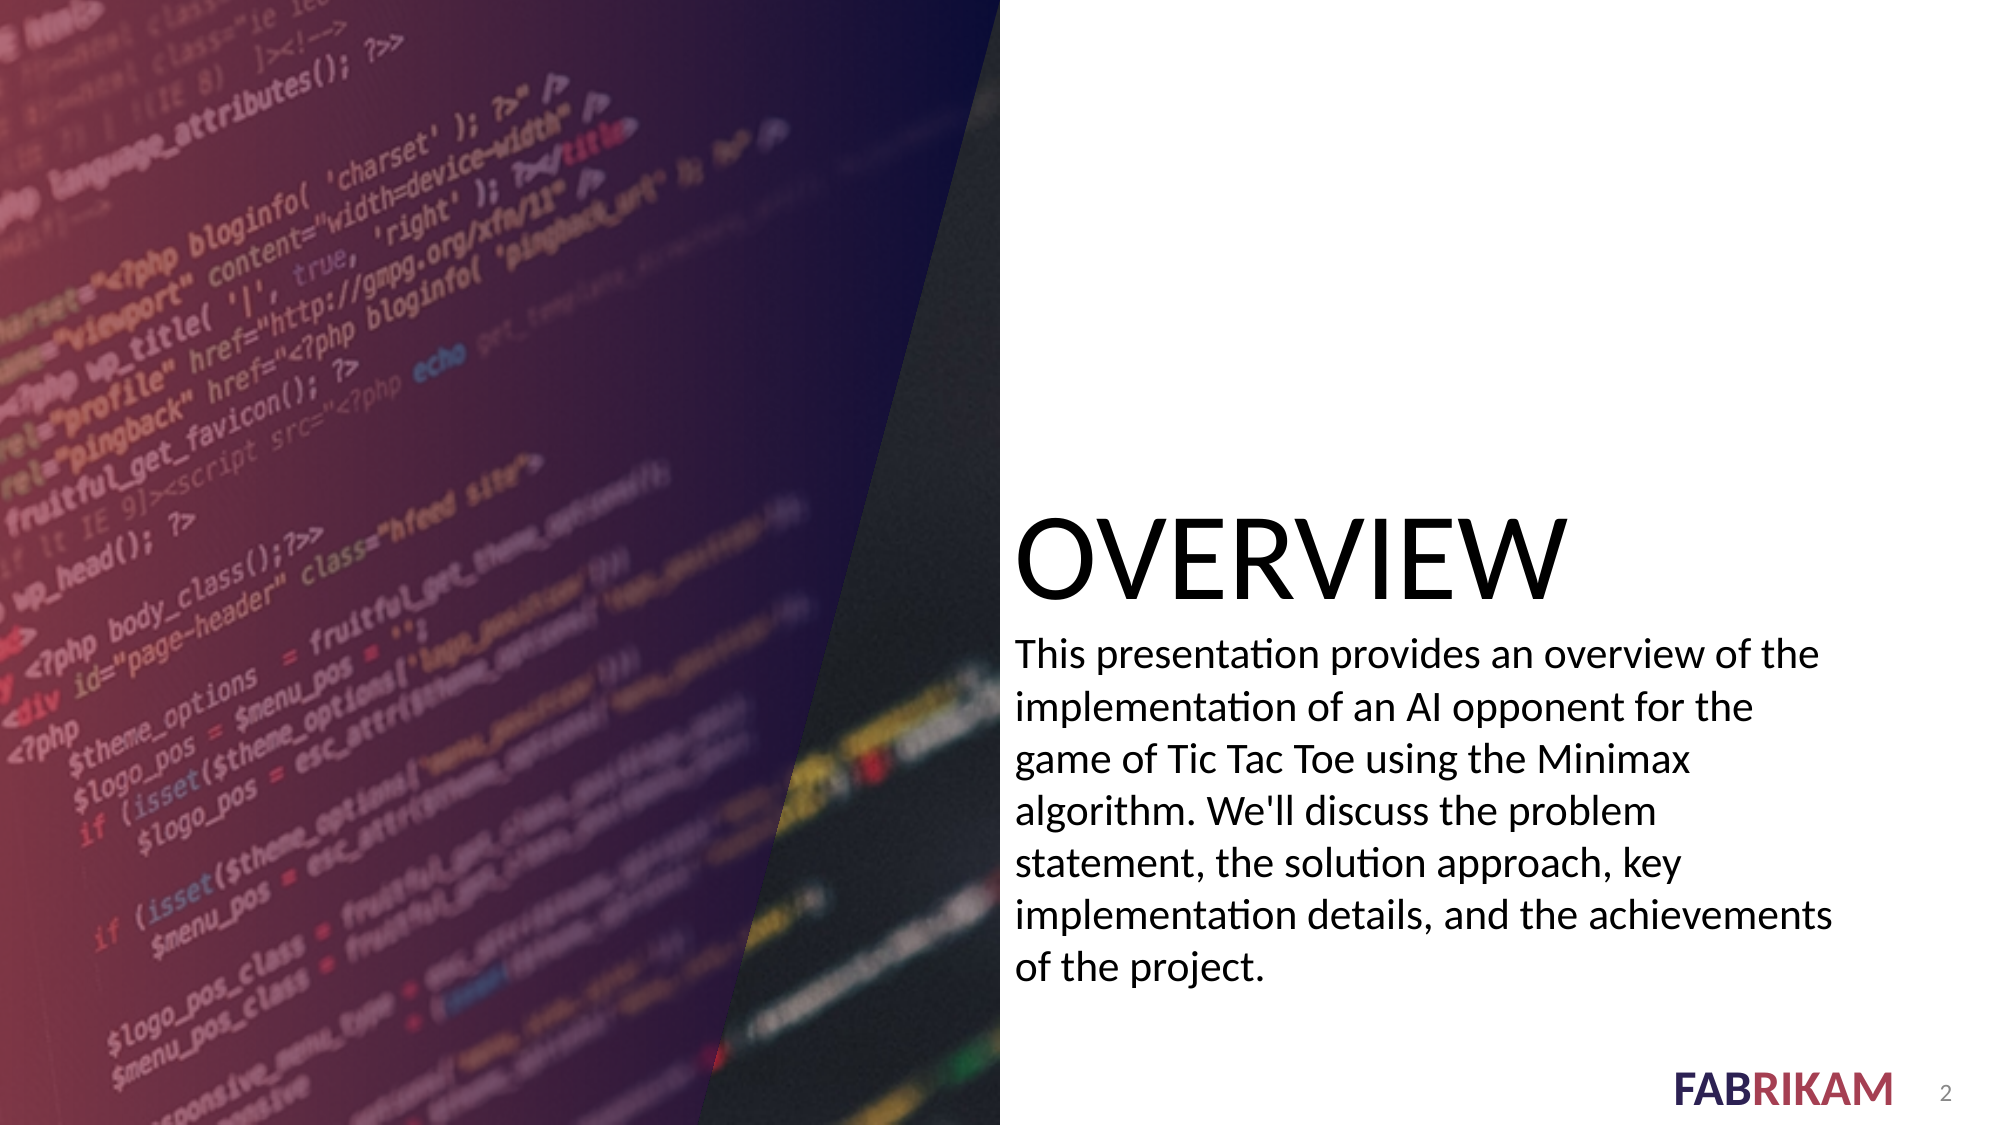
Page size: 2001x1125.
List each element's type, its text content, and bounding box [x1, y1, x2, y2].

title OVERVIEW [1004, 413, 1862, 617]
slide_number ‹#› [1894, 1061, 1968, 1121]
picture [0, 0, 1001, 1125]
list This presentation provides an overview of the implementation of an AI opponent for the game of Tic Tac Toe using the Minimax algorithm. We'll discuss the problem statement, the solution approach, key implementation details, and the achievements of the project. [1004, 617, 1862, 999]
